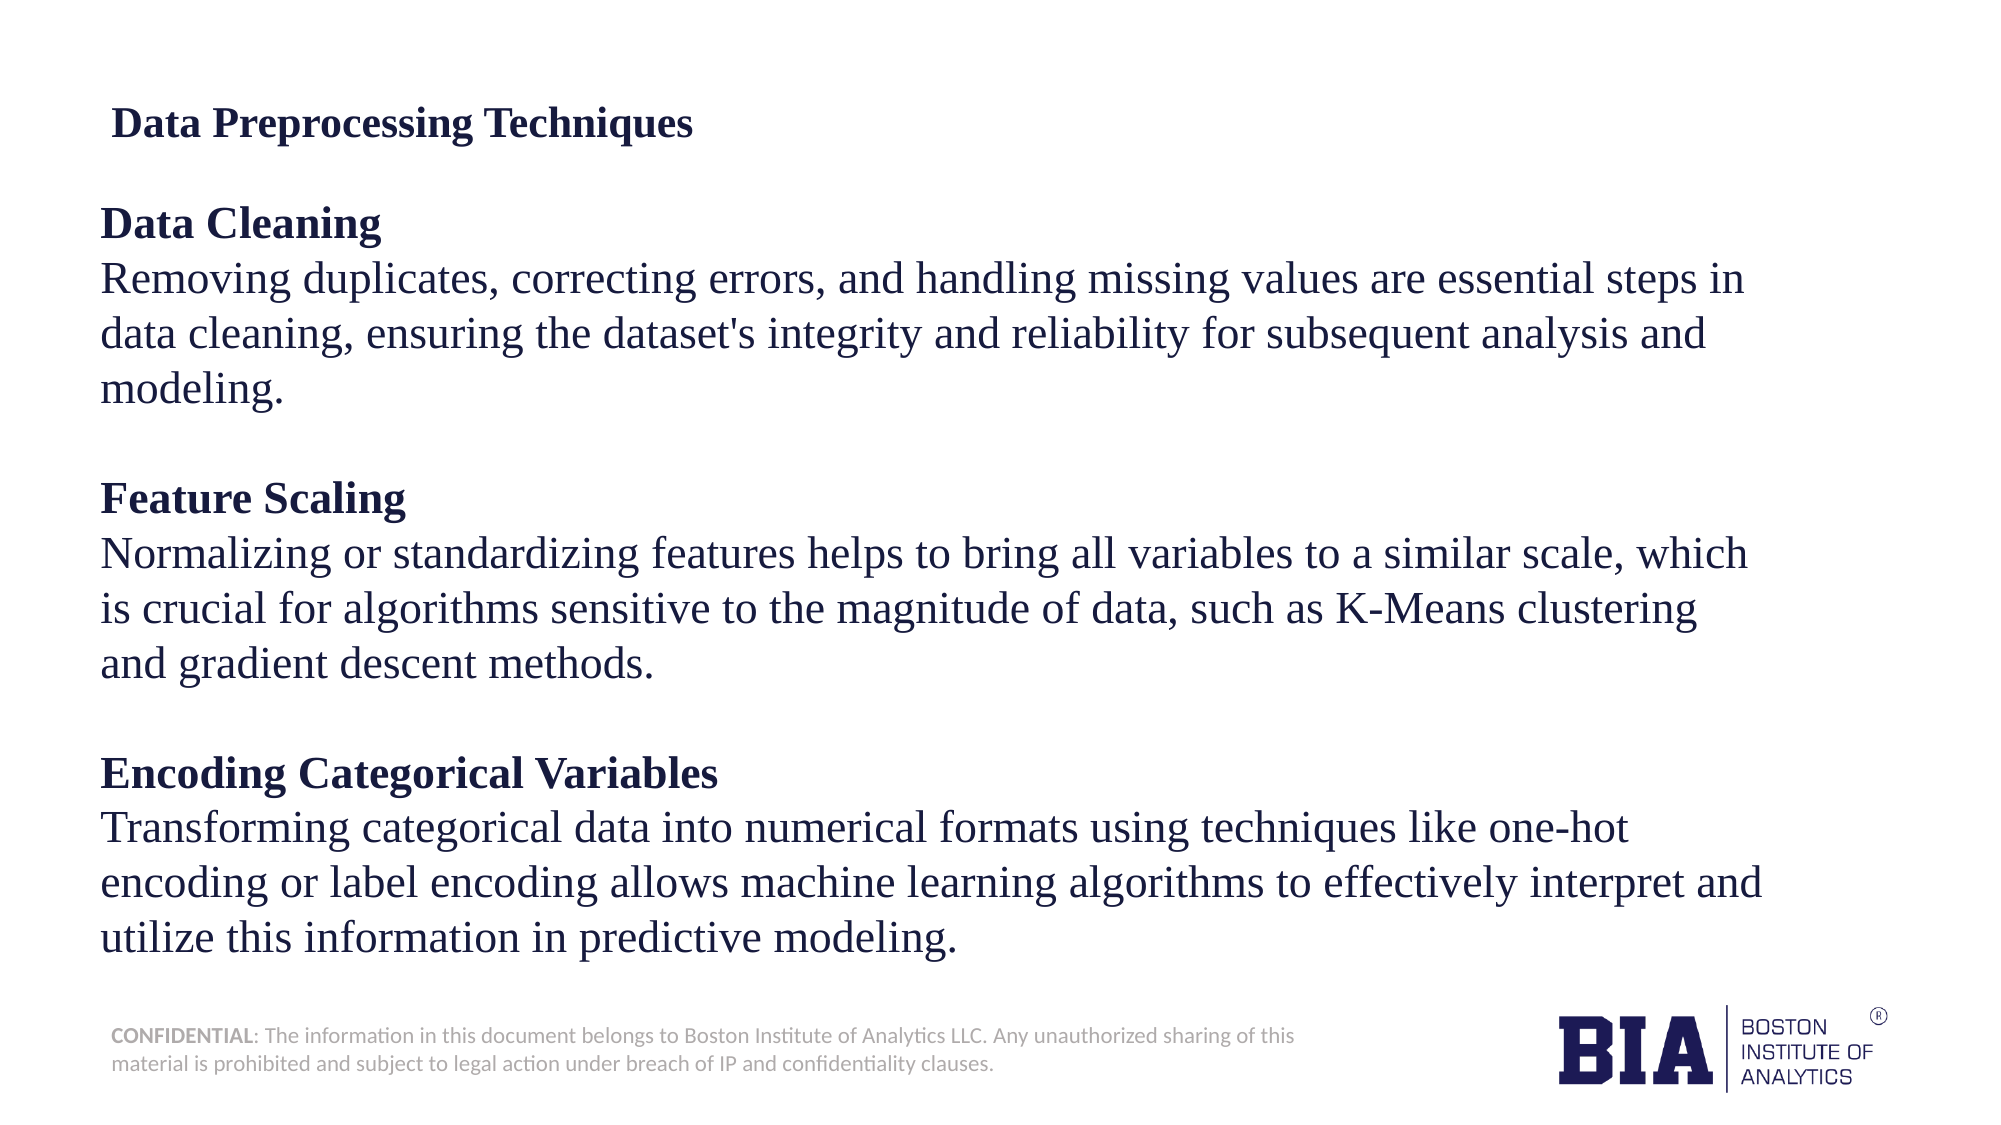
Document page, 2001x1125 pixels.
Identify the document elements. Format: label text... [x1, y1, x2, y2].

title Data Preprocessing Techniques [111, 99, 1889, 200]
text_box Data Cleaning Removing duplicates, correcting errors, and handling missing values are essential steps in data cleaning, ensuring the dataset's integrity and reliability for subsequent analysis and modeling. Feature Scaling Normalizing or standardizing features helps to bring all variables to a similar scale, which is crucial for algorithms sensitive to the magnitude of data, such as K-Means clustering and gradient descent methods. Encoding Categorical Variables Transforming categorical data into numerical formats using techniques like one-hot encoding or label encoding allows machine learning algorithms to effectively interpret and utilize this information in predictive modeling. [85, 184, 1787, 1012]
picture [1557, 1003, 1889, 1094]
